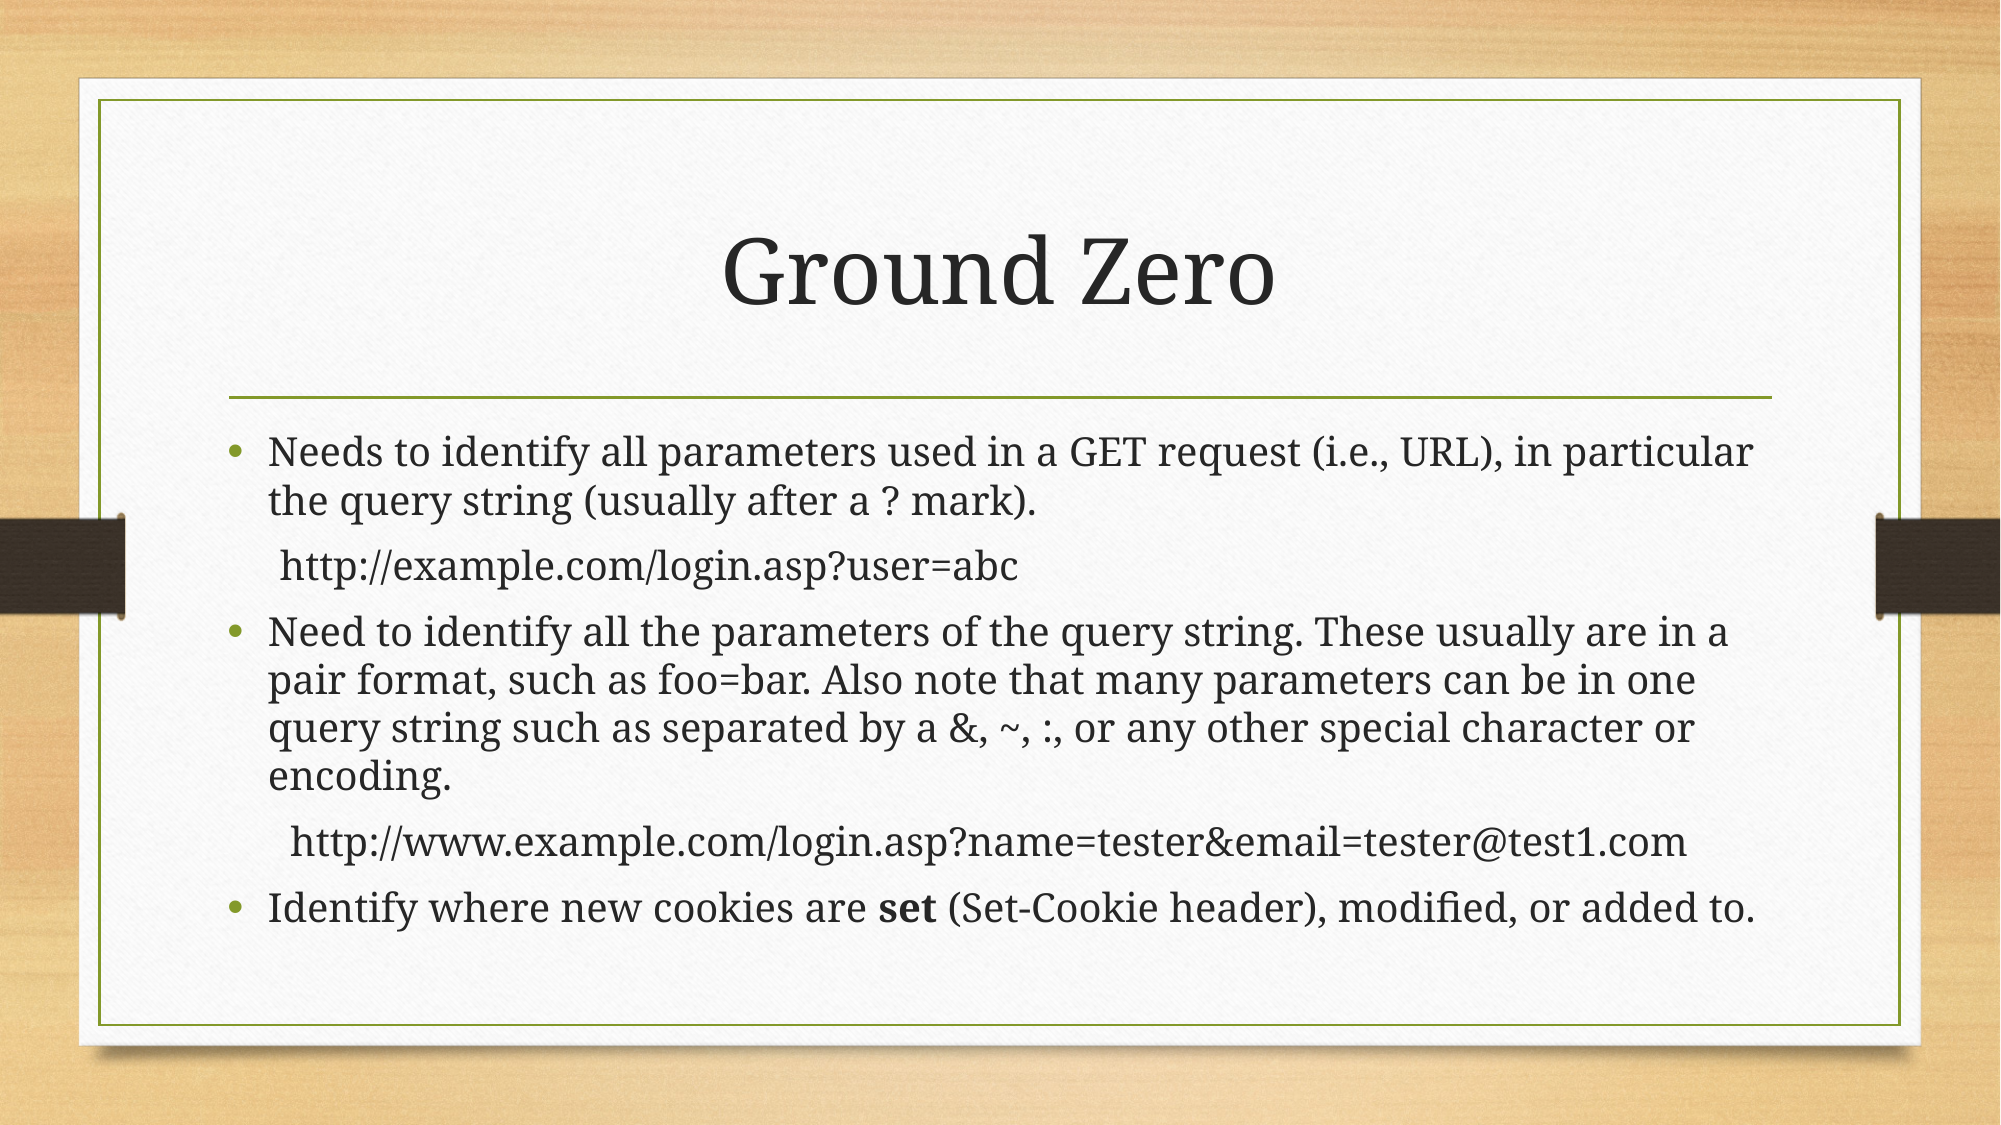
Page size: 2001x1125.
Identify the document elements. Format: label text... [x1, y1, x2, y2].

title Ground Zero [212, 161, 1788, 375]
list Needs to identify all parameters used in a GET request (i.e., URL), in particular the query string (usually after a ? mark). http://example.com/login.asp?user=abc Need to identify all the parameters of the query string. These usually are in a pair format, such as foo=bar. Also note that many parameters can be in one query string such as separated by a &, ~, :, or any other special character or encoding. http://www.example.com/login.asp?name=tester&email=tester@test1.com Identify where new cookies are set (Set-Cookie header), modified, or added to. [212, 419, 1788, 964]
picture [0, 0, 2001, 1125]
